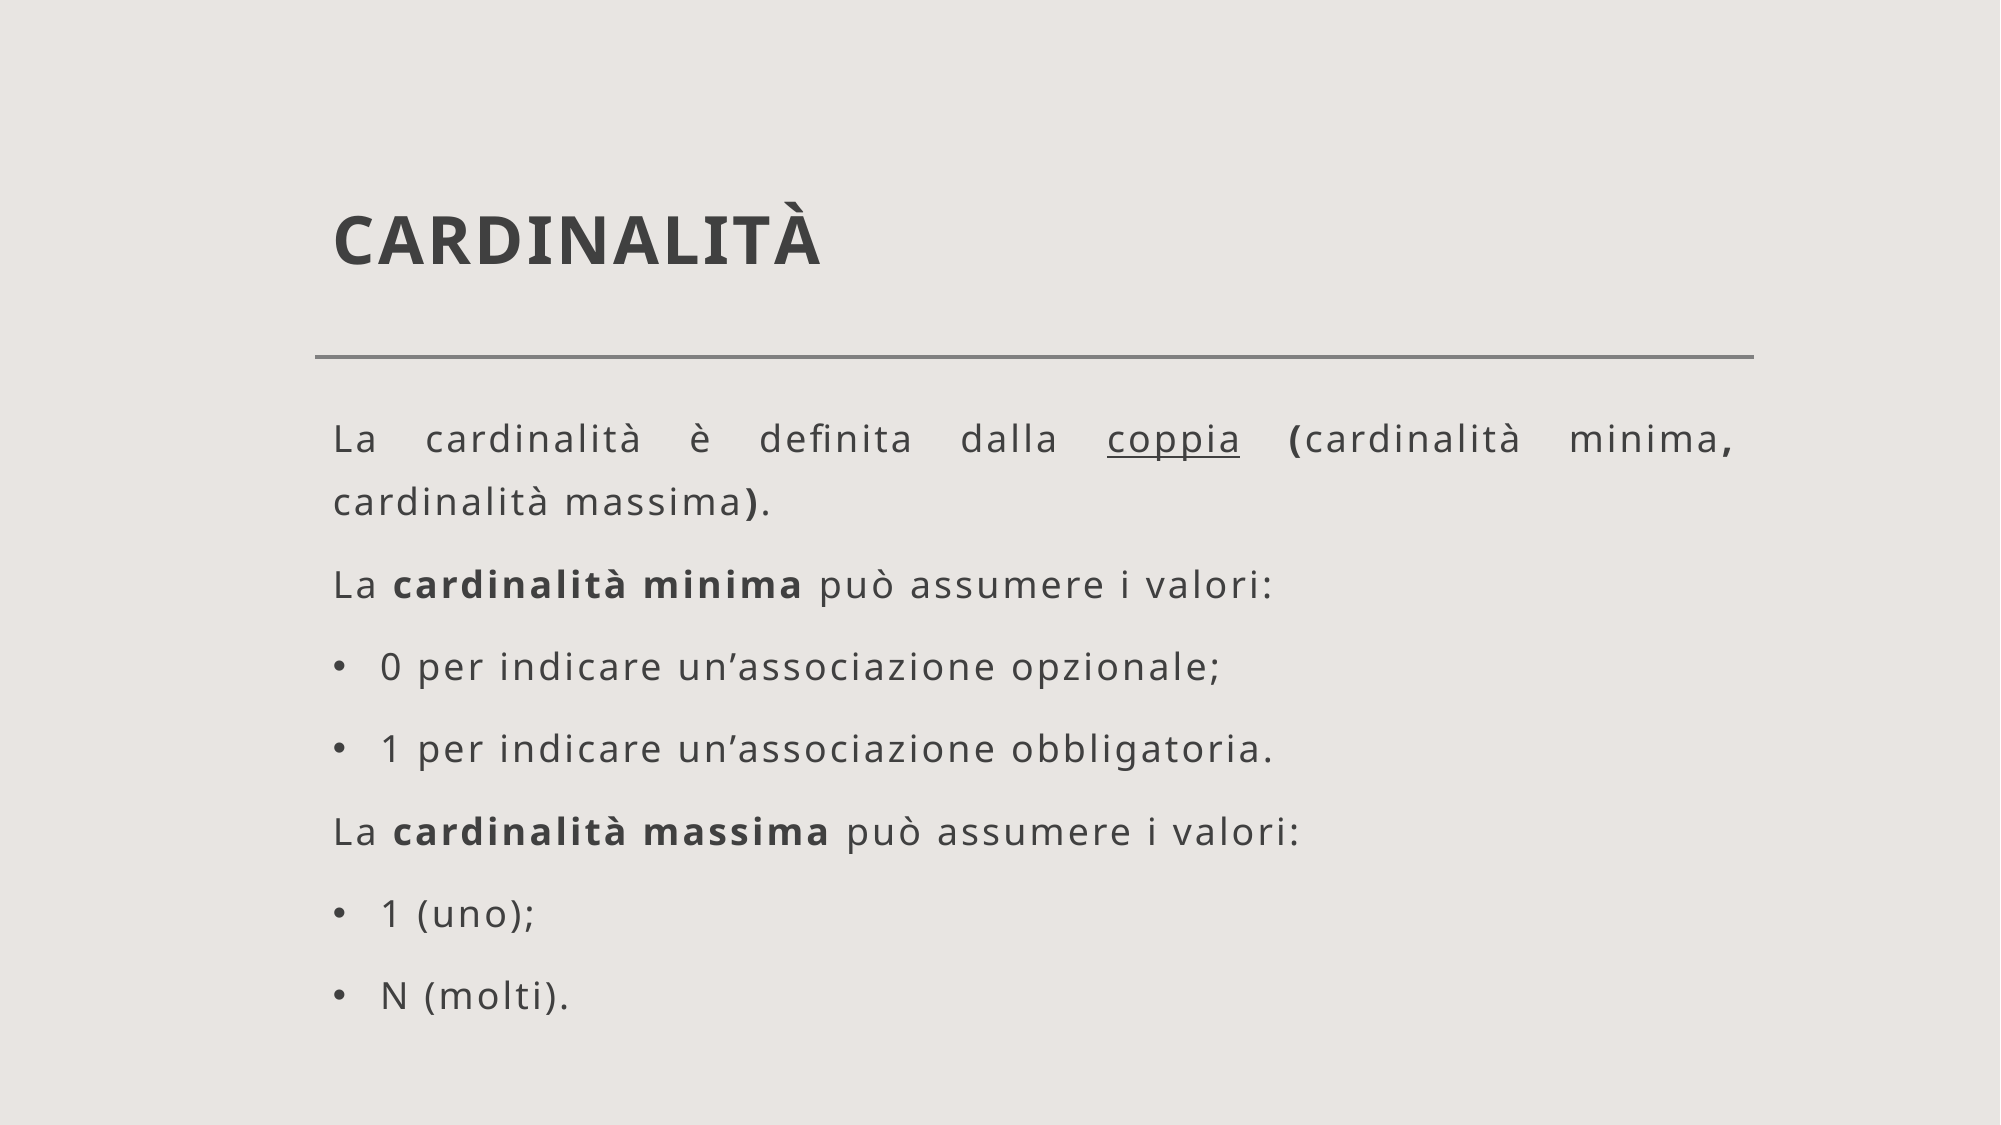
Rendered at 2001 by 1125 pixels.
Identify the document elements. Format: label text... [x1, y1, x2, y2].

list La cardinalità è definita dalla coppia (cardinalità minima, cardinalità massima). La cardinalità minima può assumere i valori: 0 per indicare un’associazione opzionale; 1 per indicare un’associazione obbligatoria. La cardinalità massima può assumere i valori: 1 (uno); N (molti). [315, 379, 1754, 1108]
title CARDINALITÀ [315, 72, 1754, 294]
